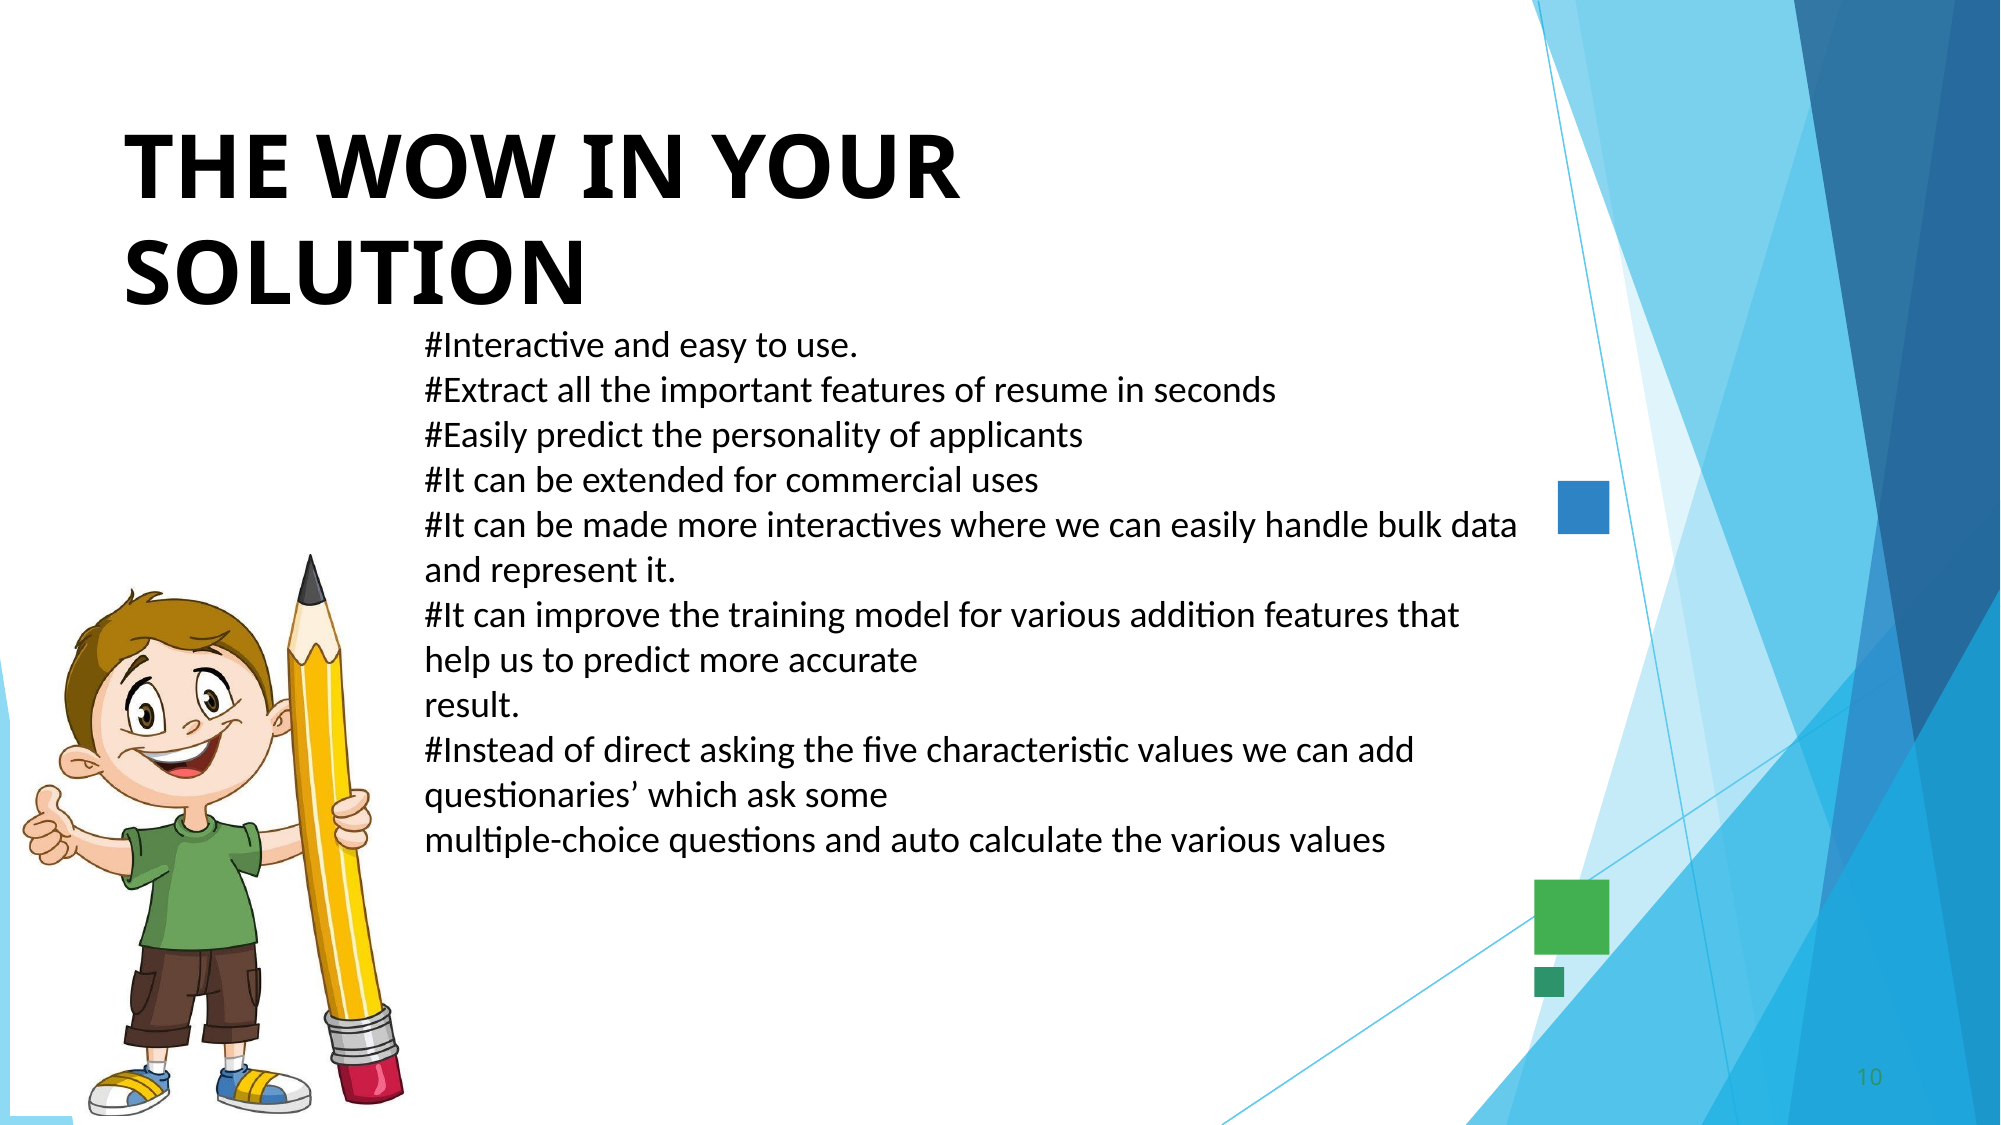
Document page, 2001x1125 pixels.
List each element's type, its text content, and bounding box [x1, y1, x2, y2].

text_box 10 [1849, 1061, 1888, 1095]
text_box #Interactive and easy to use. #Extract all the important features of resume in seconds #Easily predict the personality of applicants #It can be extended for commercial uses #It can be made more interactives where we can easily handle bulk data and represent it. #It can improve the training model for various addition features that help us to predict more accurate result. #Instead of direct asking the five characteristic values we can add questionaries’ which ask some multiple-choice questions and auto calculate the various values [409, 312, 1548, 868]
text_box [1557, 480, 1610, 535]
text_box [1534, 879, 1610, 955]
picture [10, 554, 416, 1116]
title THE WOW IN YOUR SOLUTION [121, 107, 1359, 323]
text_box [1534, 967, 1565, 997]
